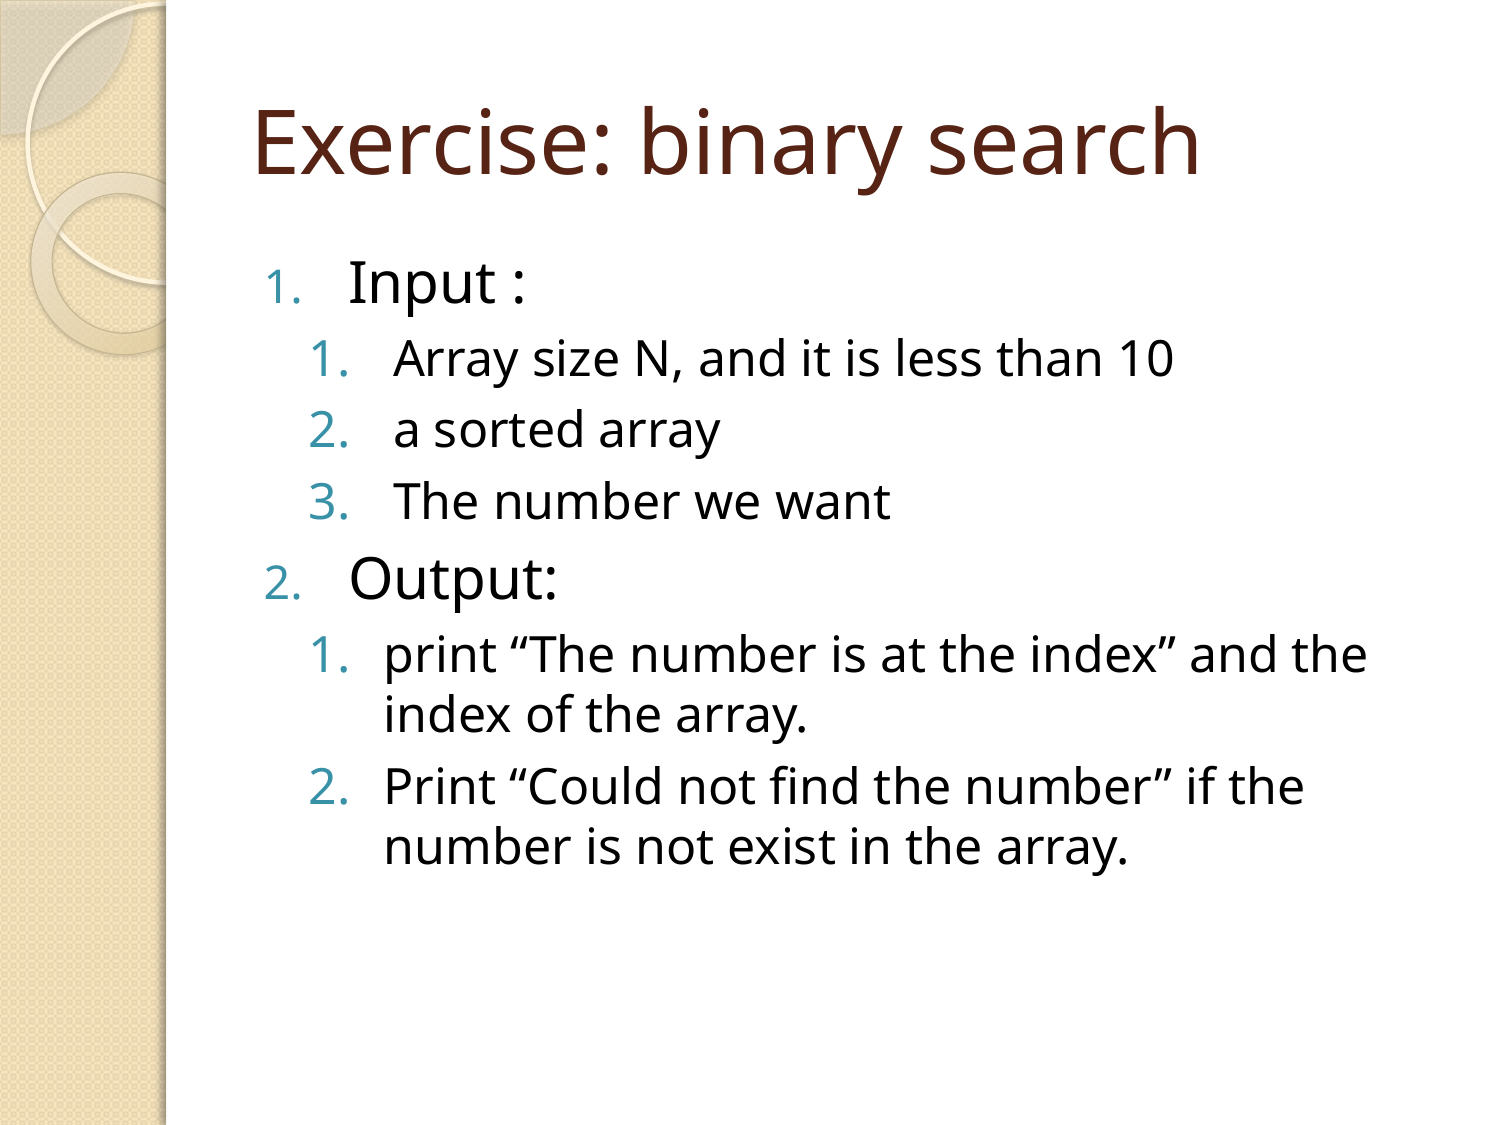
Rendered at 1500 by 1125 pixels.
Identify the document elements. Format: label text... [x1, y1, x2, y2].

title Exercise: binary search [235, 45, 1466, 233]
list Input : Array size N, and it is less than 10 a sorted array The number we want Output: print “The number is at the index” and the index of the array. Print “Could not find the number” if the number is not exist in the array. [235, 237, 1466, 1025]
